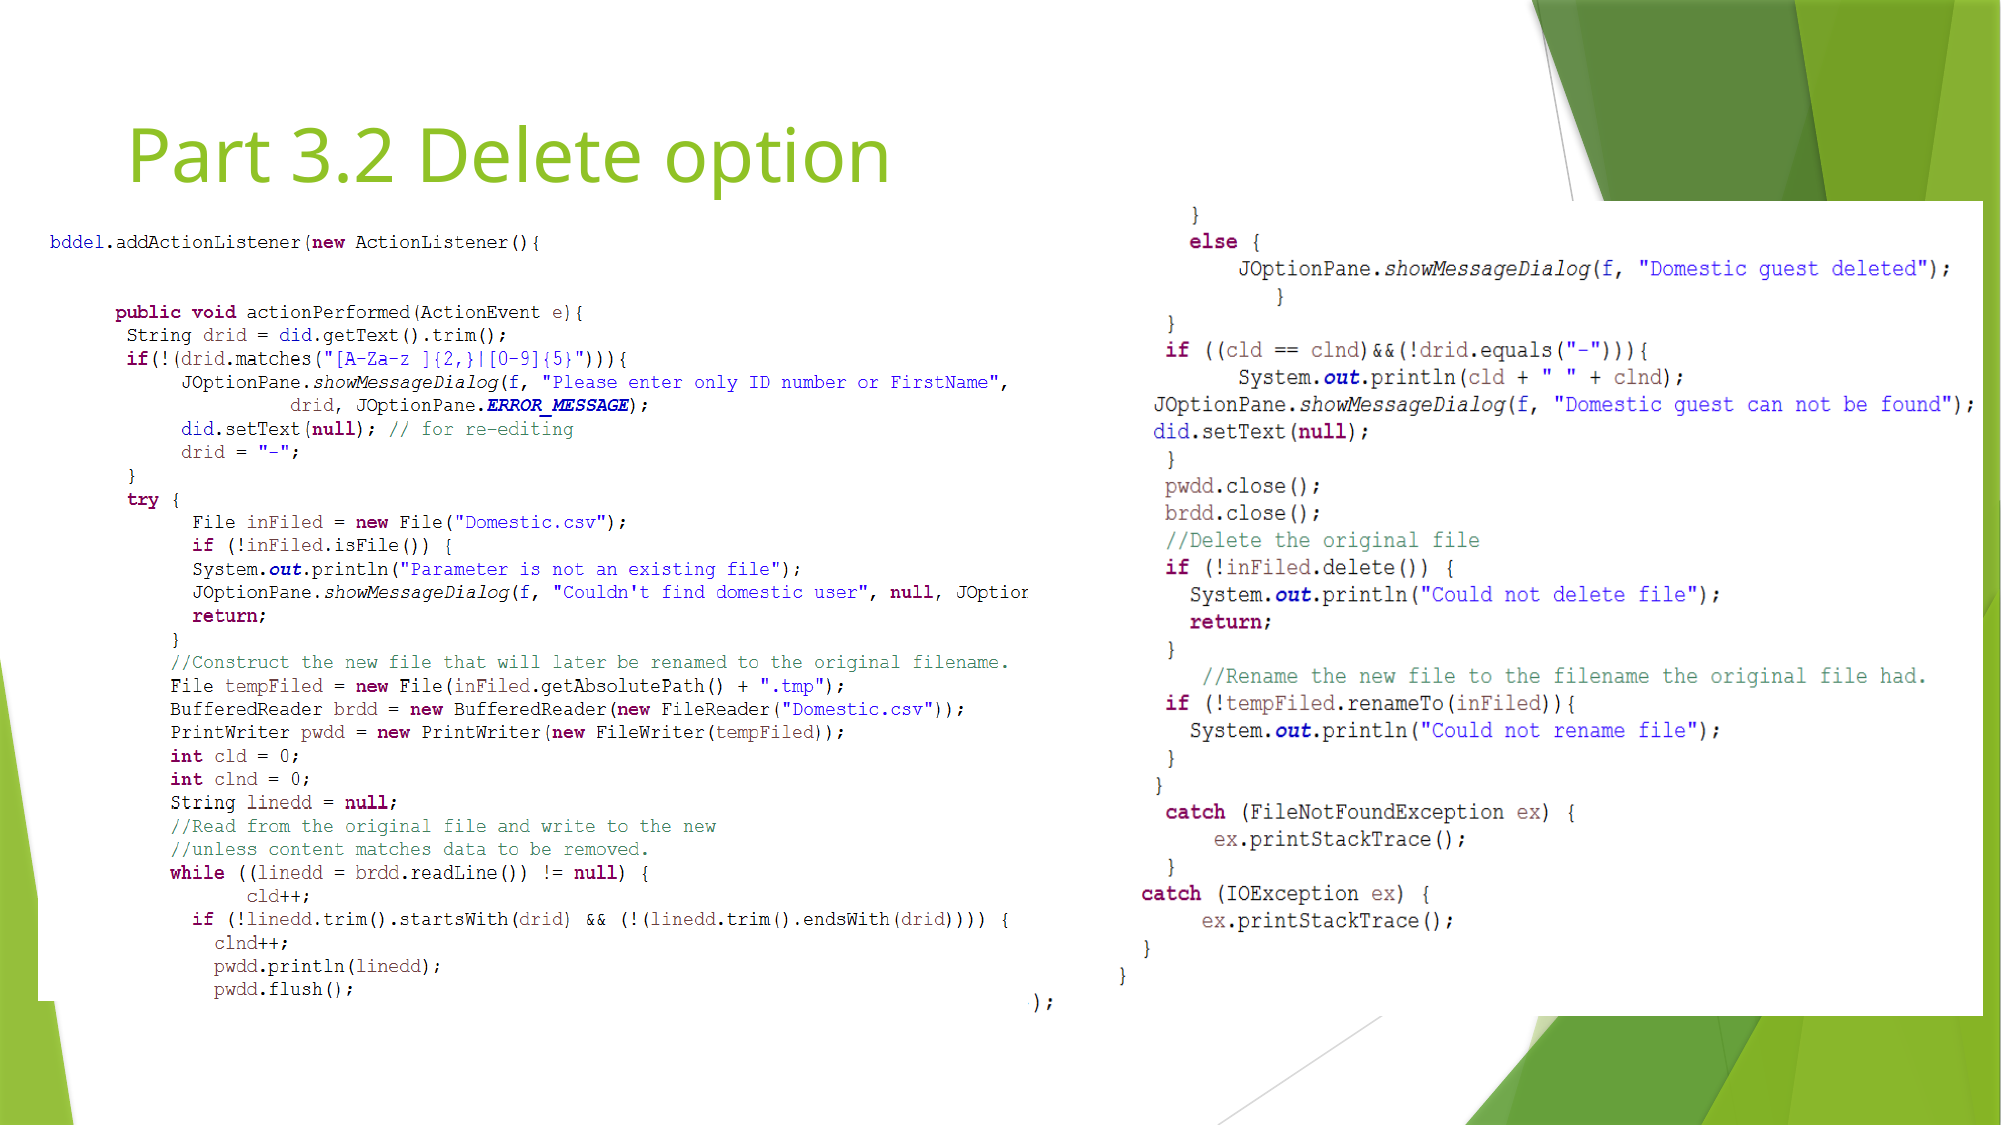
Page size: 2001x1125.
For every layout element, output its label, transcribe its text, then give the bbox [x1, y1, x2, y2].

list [37, 231, 1023, 1002]
picture [1027, 201, 1984, 1017]
title Part 3.2 Delete option [111, 99, 1522, 231]
